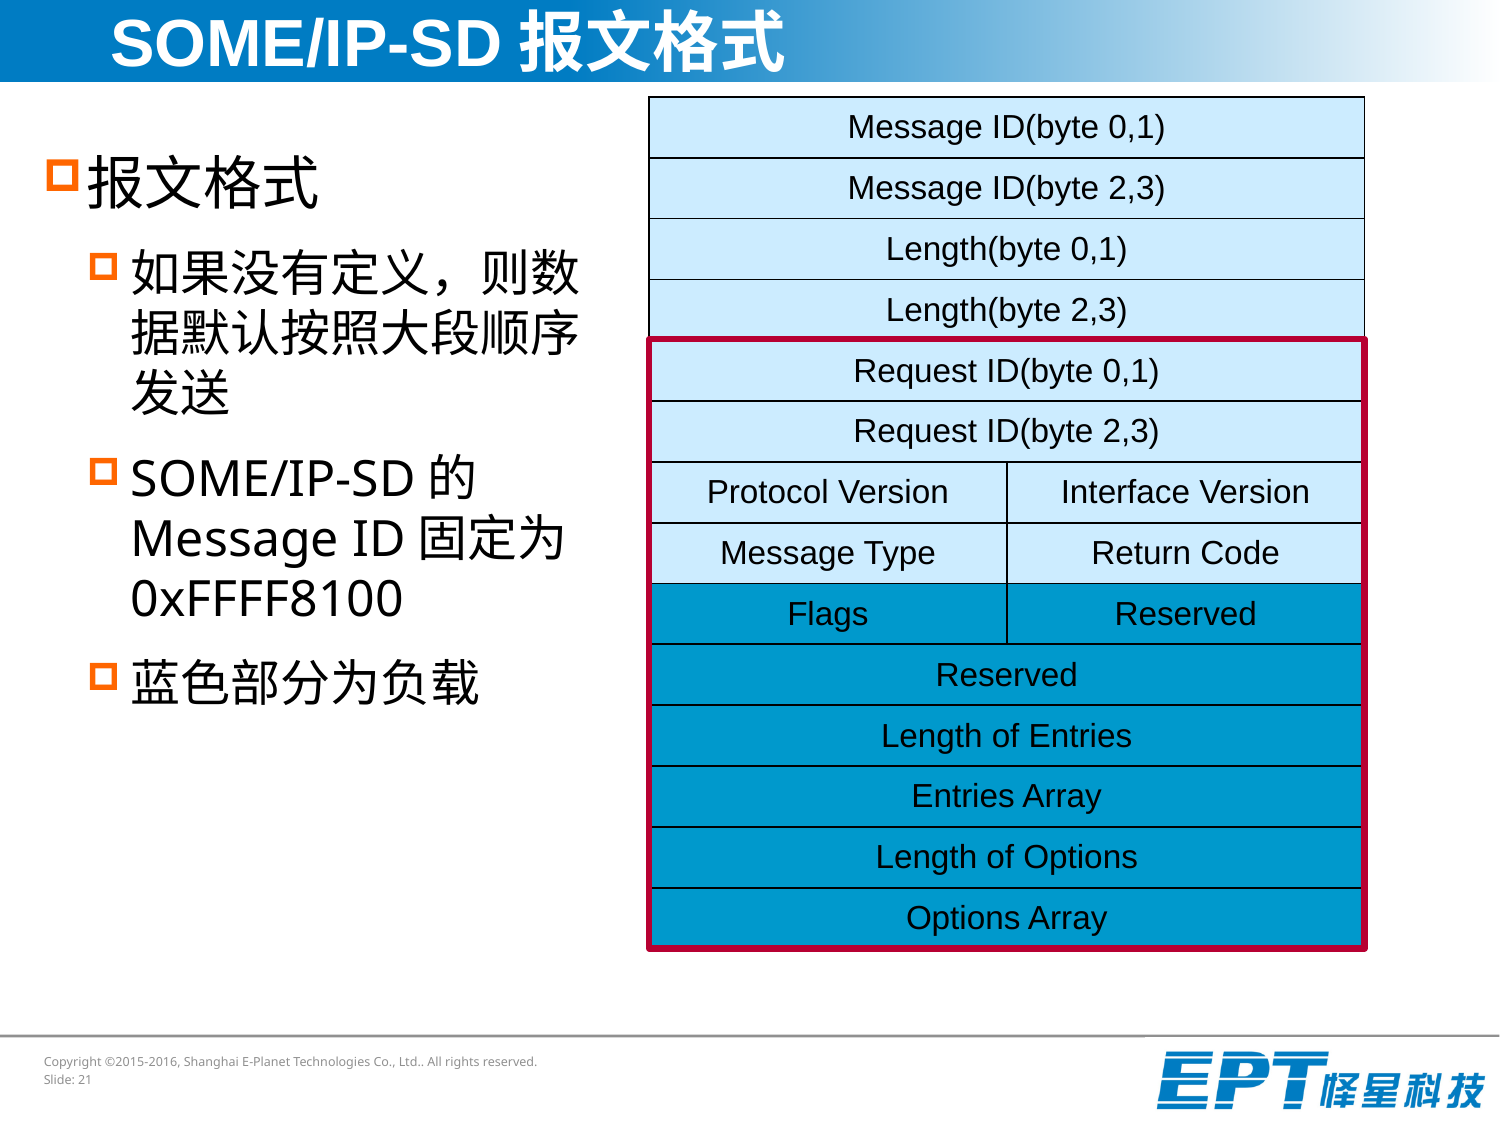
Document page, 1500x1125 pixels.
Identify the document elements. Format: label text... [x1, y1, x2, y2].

table_cell Message ID(byte 2,3) [650, 159, 1364, 218]
picture [1145, 1037, 1500, 1125]
list 报文格式 如果没有定义，则数据默认按照大段顺序发送 SOME/IP-SD的Message ID固定为0xFFFF8100 蓝色部分为负载 [42, 138, 598, 777]
text_box [649, 339, 1365, 949]
table_cell Length(byte 2,3) [650, 280, 1364, 339]
table_cell Length(byte 0,1) [650, 219, 1364, 279]
table_header Message ID(byte 0,1) [650, 98, 1364, 157]
title SOME/IP-SD报文格式 [91, 0, 1287, 80]
